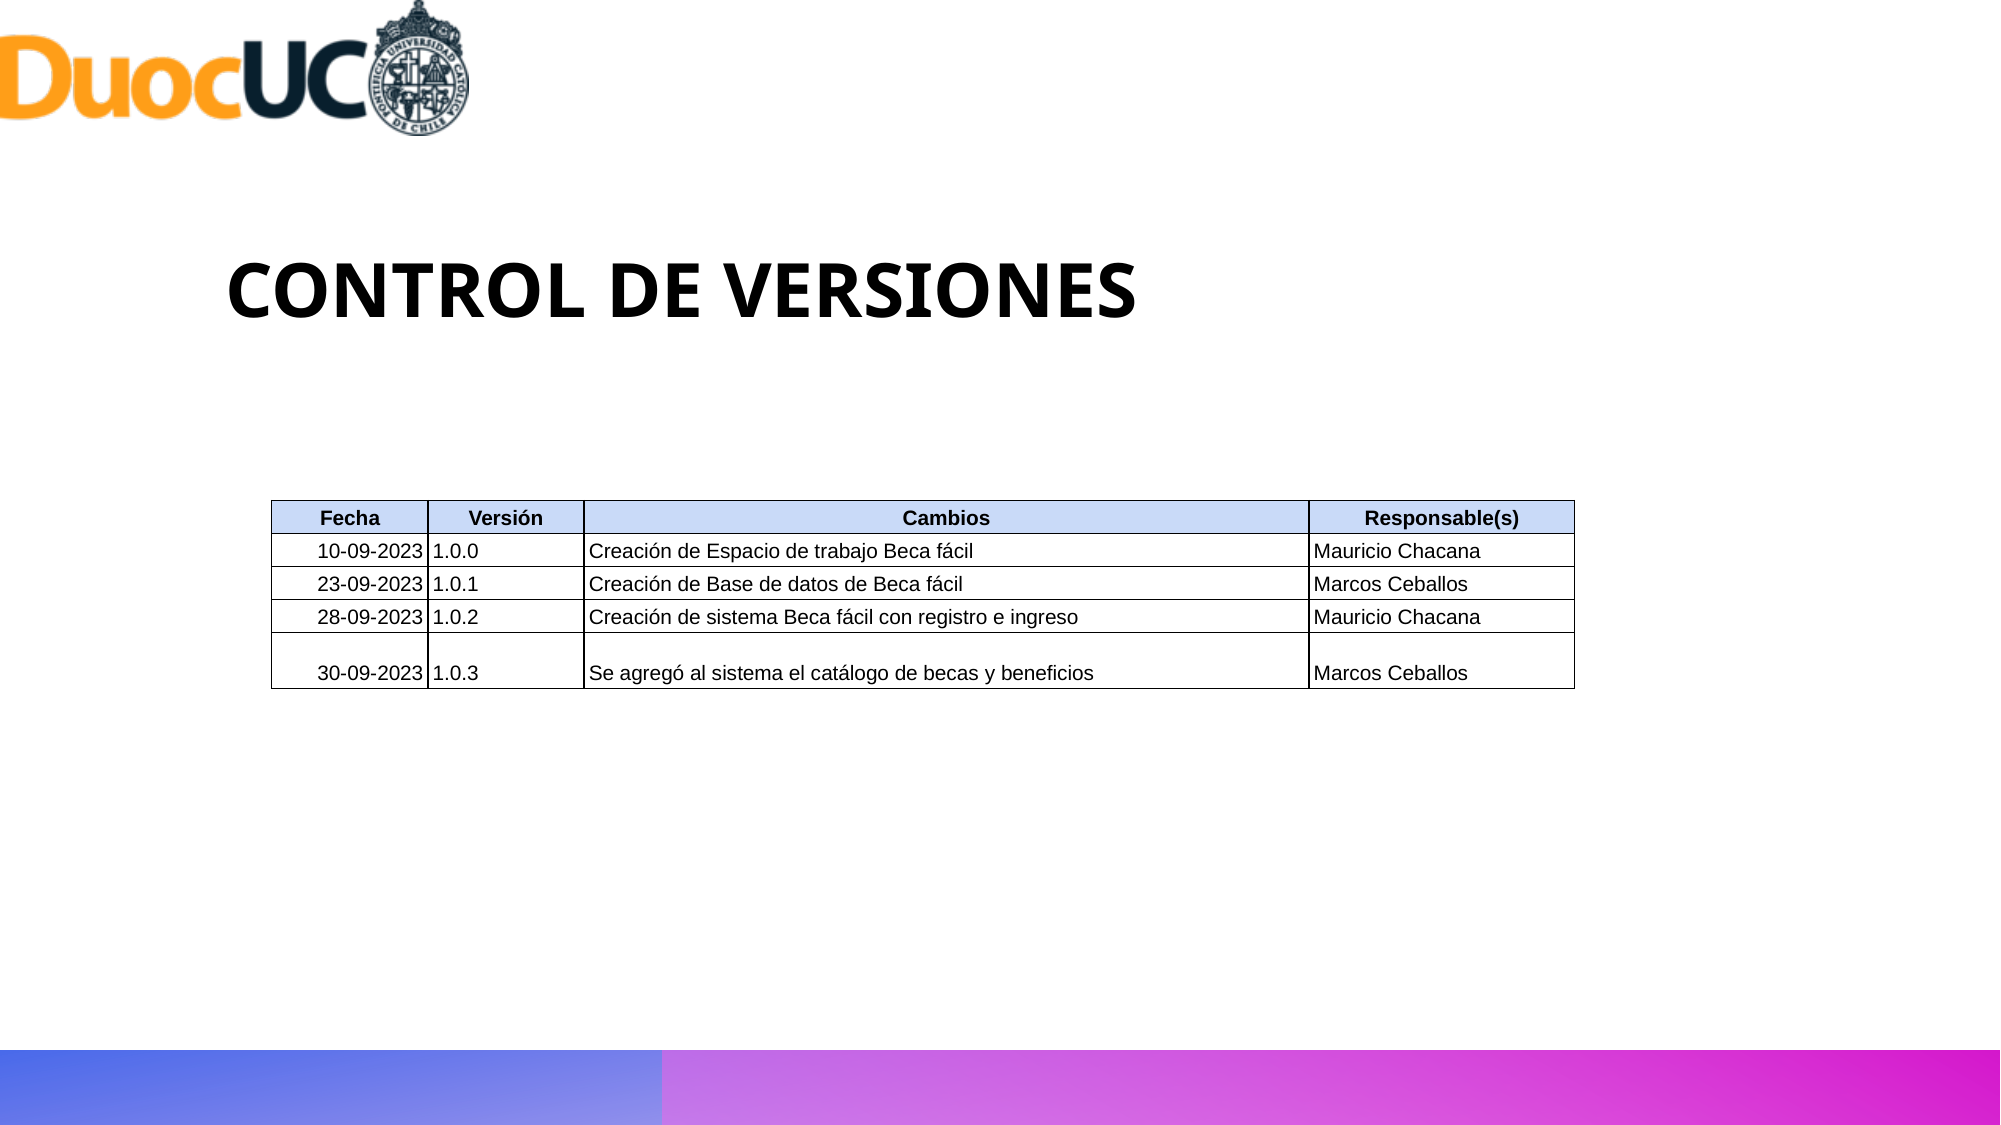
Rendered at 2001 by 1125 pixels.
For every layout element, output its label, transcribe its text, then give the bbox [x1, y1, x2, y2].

table_cell Creación de Base de datos de Beca fácil [585, 567, 1308, 599]
table_cell 23-09-2023 [272, 567, 427, 599]
table_cell Mauricio Chacana [1310, 600, 1574, 632]
table_cell 10-09-2023 [272, 534, 427, 566]
picture [0, 0, 469, 137]
table_header Cambios [585, 501, 1308, 533]
table_cell Marcos Ceballos [1310, 567, 1574, 599]
table_cell Creación de Espacio de trabajo Beca fácil [585, 534, 1308, 566]
table_cell 1.0.3 [429, 633, 583, 688]
table_cell Marcos Ceballos [1310, 633, 1574, 688]
table_cell 1.0.0 [429, 534, 583, 566]
table_header Fecha [272, 501, 427, 533]
table_cell 30-09-2023 [272, 633, 427, 688]
table_header Versión [429, 501, 583, 533]
table_cell 1.0.1 [429, 567, 583, 599]
table_cell Se agregó al sistema el catálogo de becas y beneficios [585, 633, 1308, 688]
table_cell 28-09-2023 [272, 600, 427, 632]
table_cell Creación de sistema Beca fácil con registro e ingreso [585, 600, 1308, 632]
table_cell Mauricio Chacana [1310, 534, 1574, 566]
table_header Responsable(s) [1310, 501, 1574, 533]
table_cell 1.0.2 [429, 600, 583, 632]
title CONTROL DE VERSIONES [225, 130, 1905, 333]
